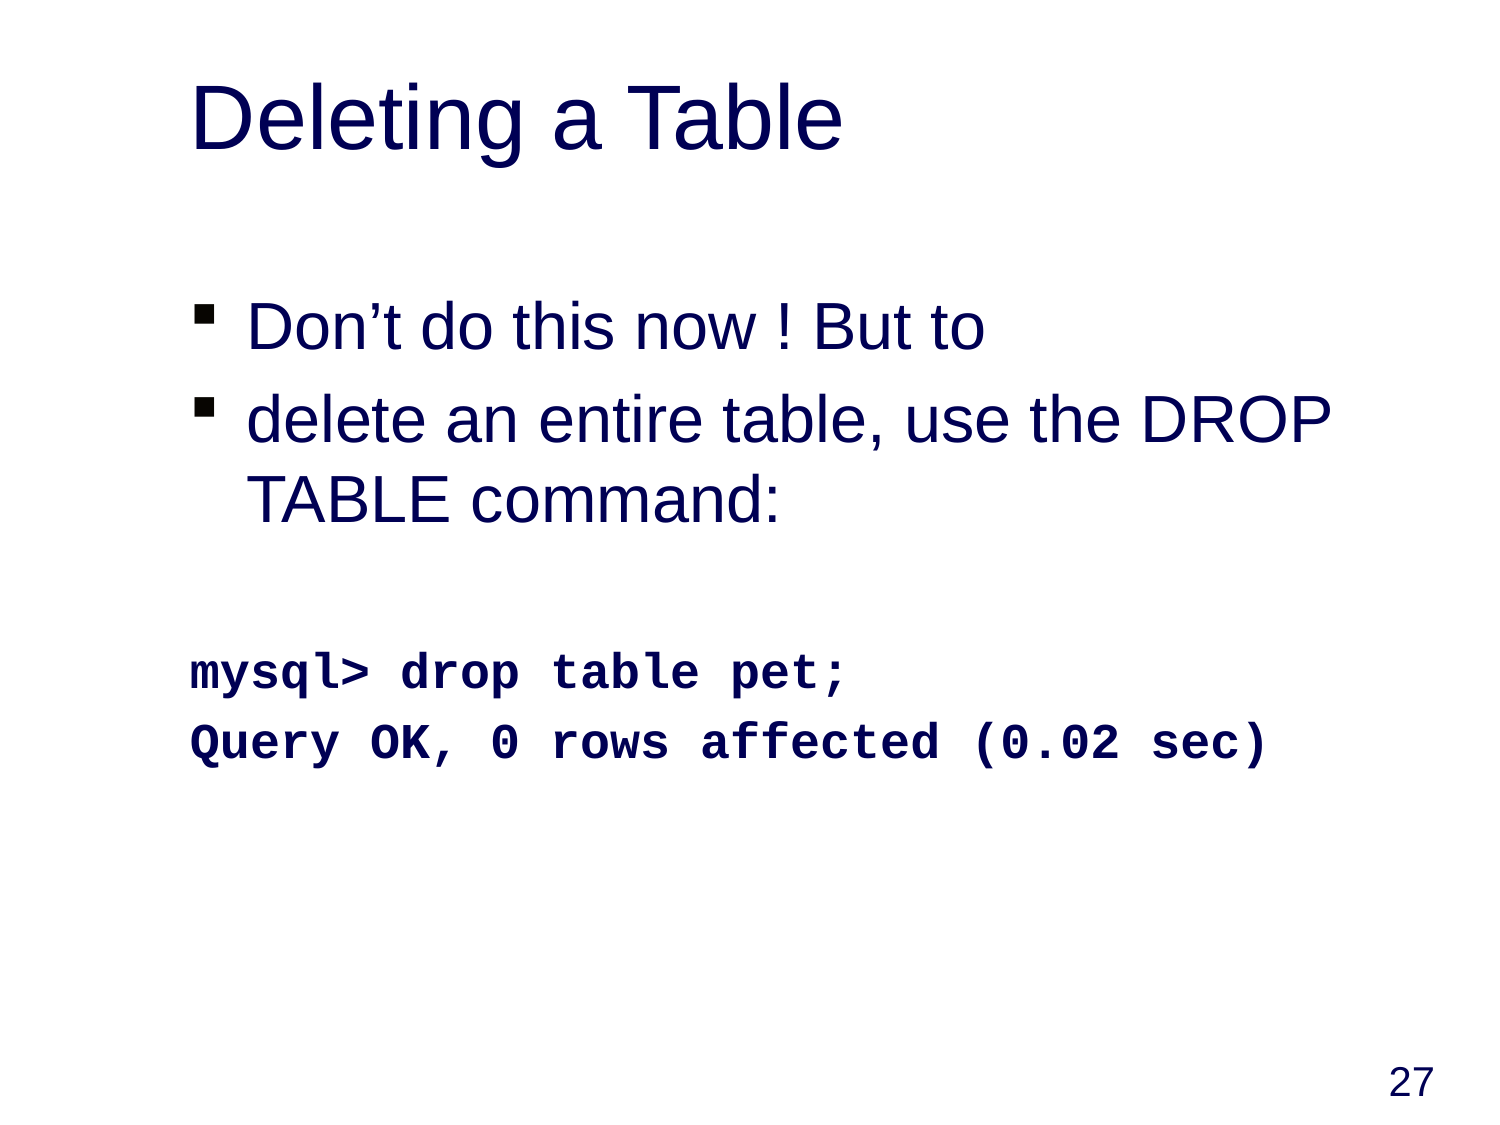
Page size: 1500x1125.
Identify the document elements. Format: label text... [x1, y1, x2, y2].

list Don’t do this now ! But to delete an entire table, use the DROP TABLE command: mysql> drop table pet; Query OK, 0 rows affected (0.02 sec) [174, 275, 1450, 950]
slide_number 27 [1137, 1037, 1450, 1113]
title Deleting a Table [174, 37, 1450, 175]
